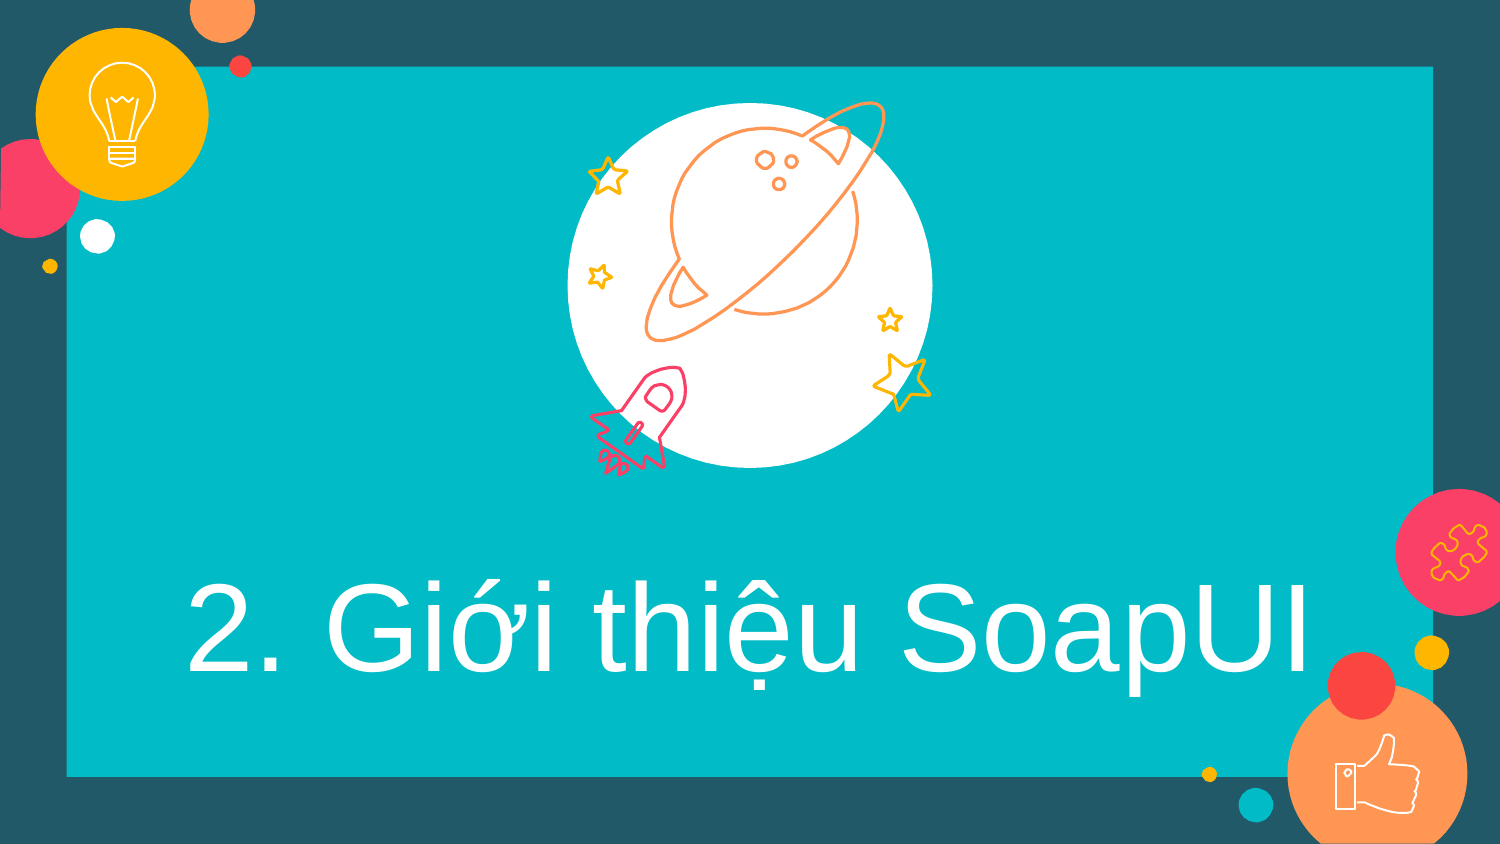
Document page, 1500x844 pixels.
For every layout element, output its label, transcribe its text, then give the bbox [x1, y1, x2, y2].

text_box [874, 354, 930, 411]
text_box [645, 384, 672, 412]
text_box [878, 308, 902, 331]
text_box [810, 127, 850, 164]
text_box [734, 191, 858, 315]
text_box [618, 463, 629, 475]
text_box [589, 157, 627, 194]
text_box [589, 265, 612, 289]
text_box [785, 155, 798, 168]
text_box [756, 151, 774, 169]
text_box [600, 450, 610, 462]
text_box [625, 422, 643, 444]
text_box [605, 455, 620, 474]
text_box [670, 267, 707, 307]
text_box [773, 178, 785, 190]
text_box [646, 103, 884, 341]
text_box [591, 367, 686, 469]
text_box 2. Giới thiệu SoapUI [182, 546, 1318, 697]
